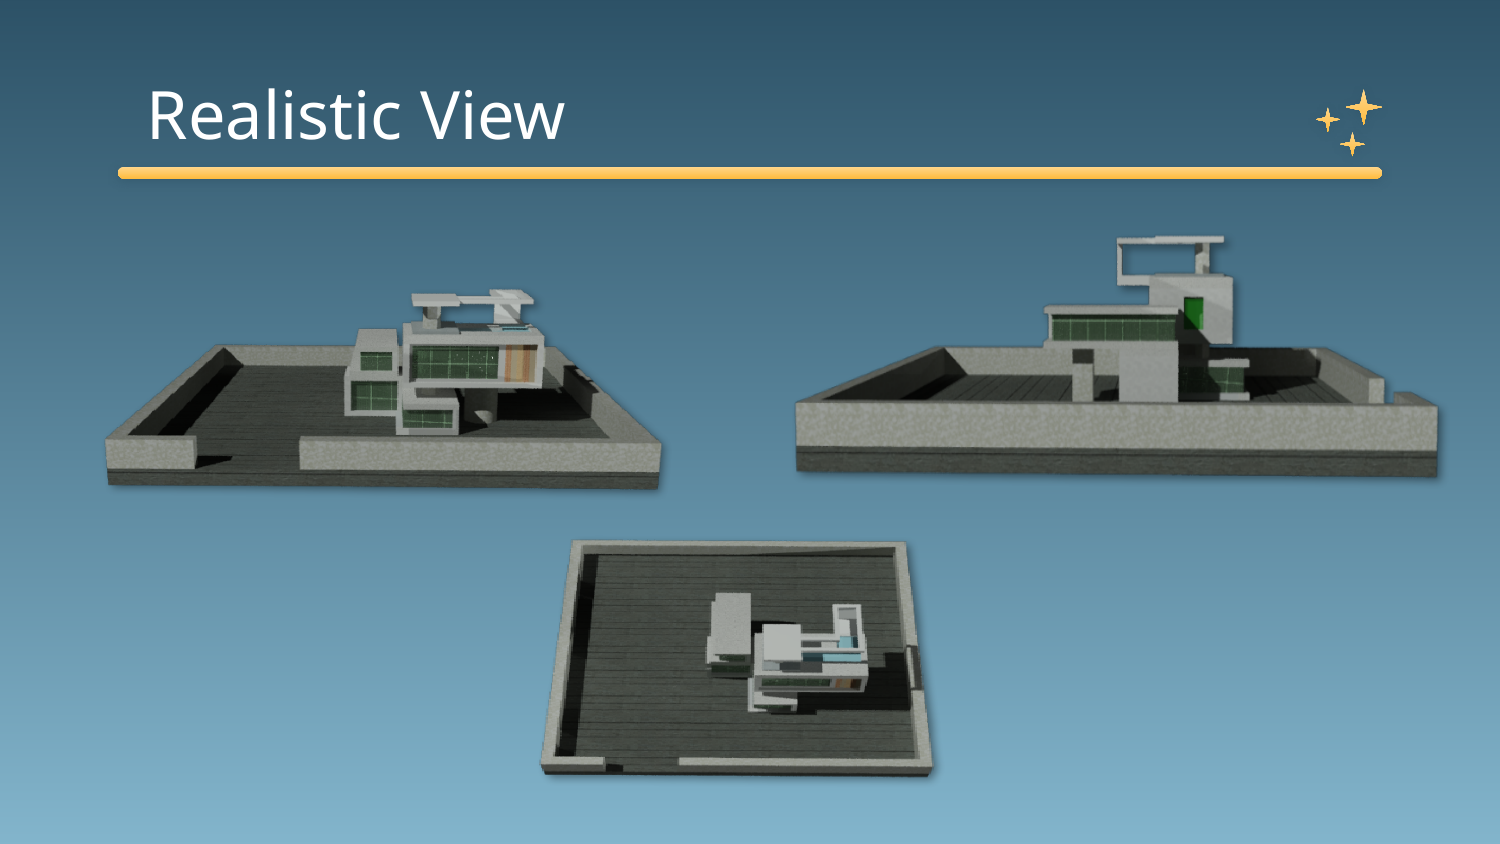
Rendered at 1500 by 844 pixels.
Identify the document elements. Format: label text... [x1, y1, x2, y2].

text_box Realistic View [131, 65, 837, 161]
picture [0, 179, 1474, 844]
